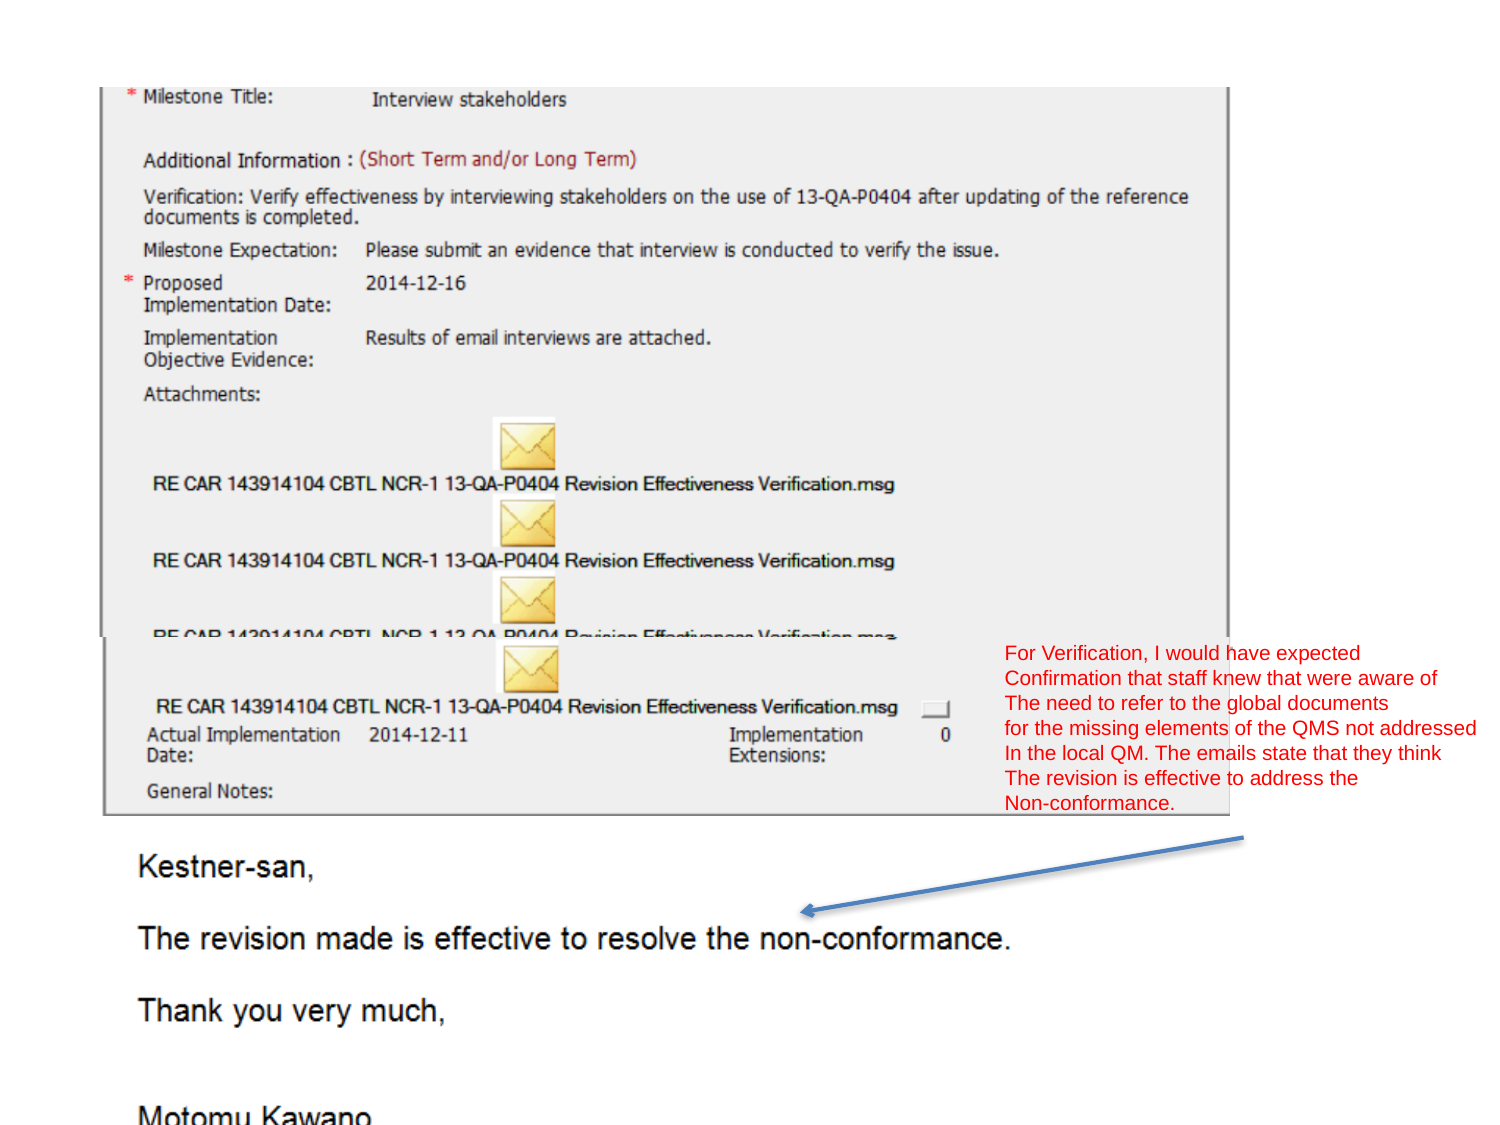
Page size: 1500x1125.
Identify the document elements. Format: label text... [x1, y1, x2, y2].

picture [124, 837, 1091, 1125]
text_box For Verification, I would have expected Confirmation that staff knew that were aware of The need to refer to the global documents for the missing elements of the QMS not addressed In the local QM. The emails state that they think The revision is effective to address the Non-conformance. [1231, 632, 1498, 823]
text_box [799, 837, 1244, 913]
picture [95, 87, 1233, 816]
